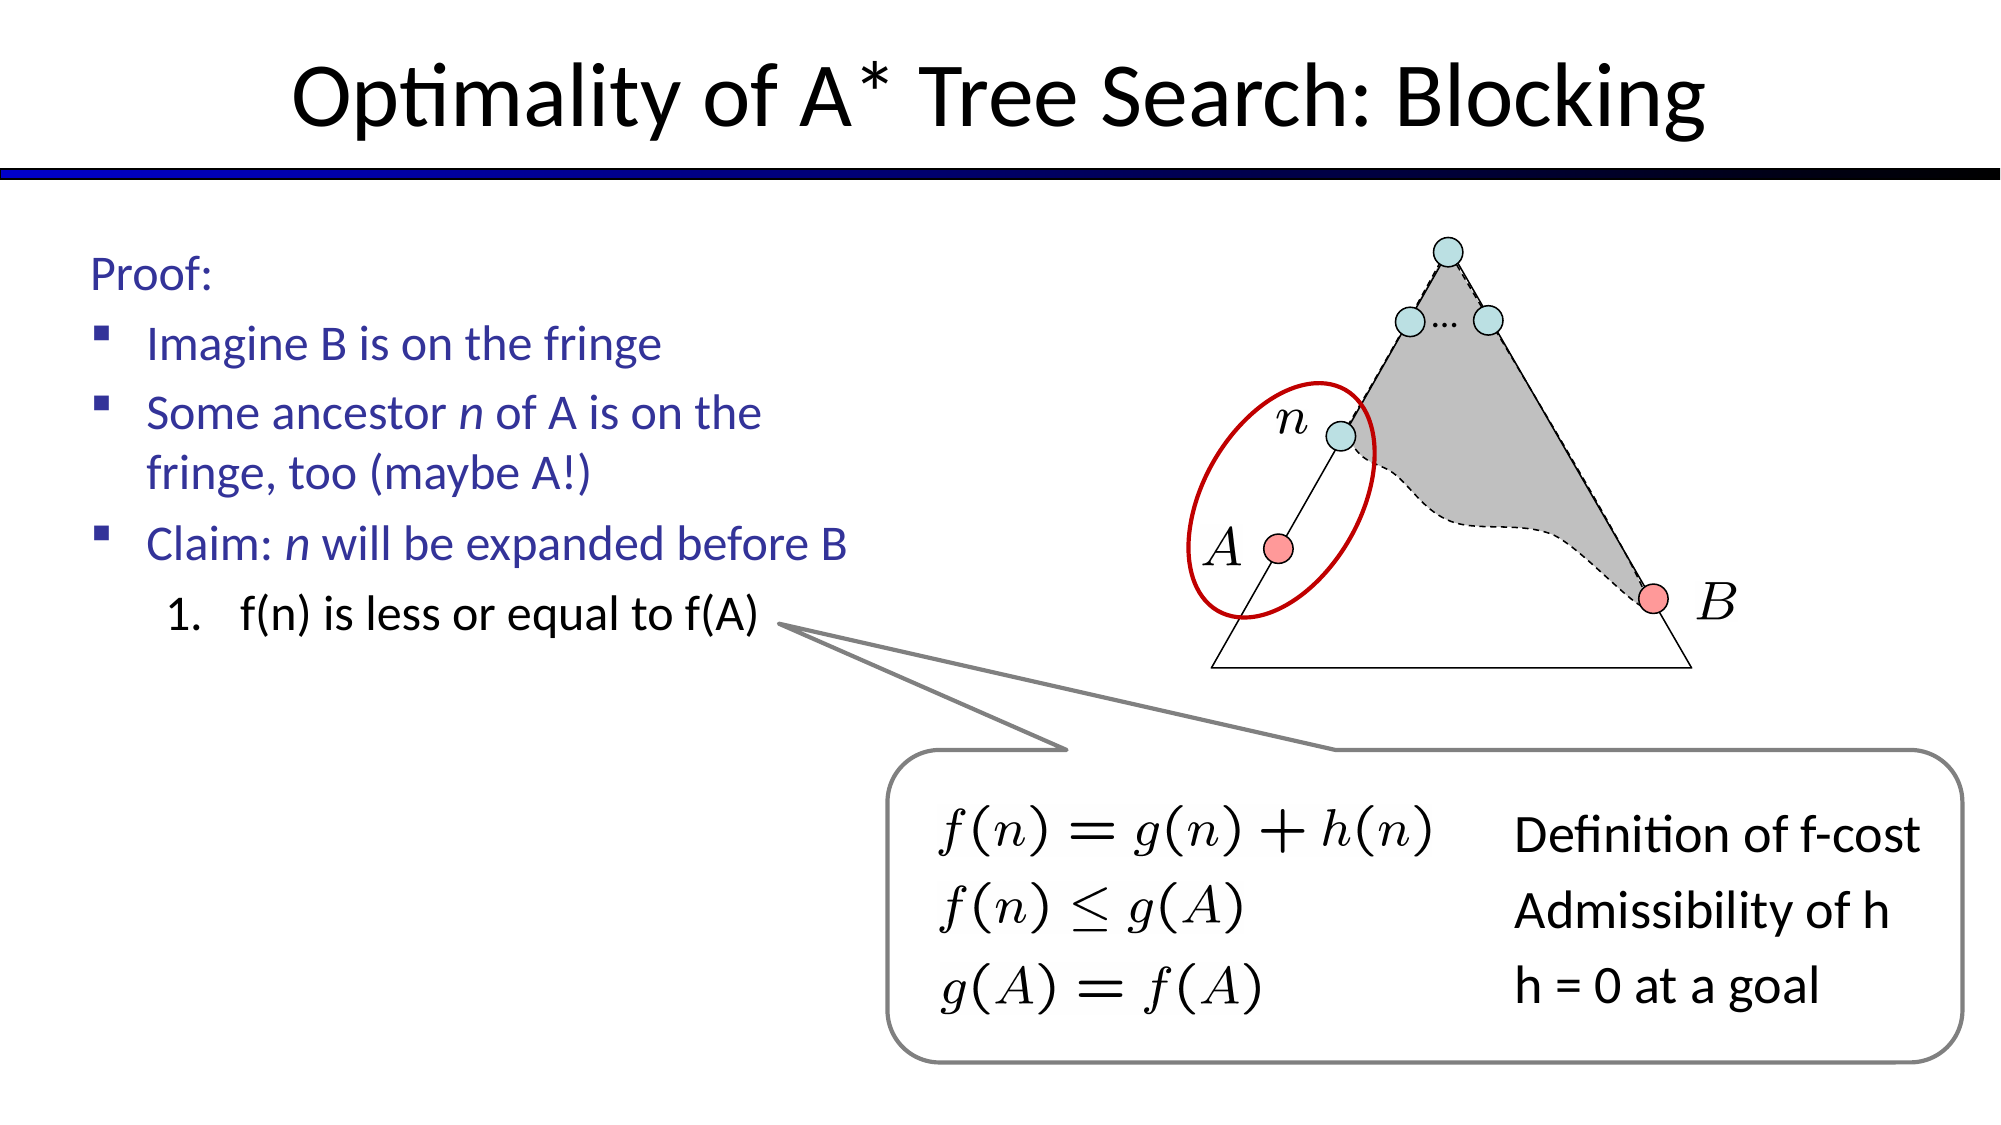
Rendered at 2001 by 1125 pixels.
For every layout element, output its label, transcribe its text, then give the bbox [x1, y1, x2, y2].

text_box h = 0 at a goal [1500, 941, 2000, 1022]
picture [1275, 408, 1308, 436]
text_box Admissibility of h [1500, 866, 2000, 941]
picture [937, 804, 1432, 857]
picture [939, 962, 1260, 1015]
text_box [1186, 381, 1377, 620]
picture [1199, 524, 1243, 568]
text_box [1433, 237, 1463, 267]
text_box … [1416, 282, 1462, 343]
text_box [1473, 305, 1504, 336]
picture [937, 881, 1244, 935]
text_box Definition of f-cost [1500, 791, 2000, 866]
title Optimality of A* Tree Search: Blocking [0, 0, 2000, 184]
list Proof: Imagine B is on the fringe Some ancestor n of A is on the fringe, too (maybe A!) Claim: n will be expanded before B f(n) is less or equal to f(A) [74, 232, 888, 976]
picture [1694, 581, 1738, 622]
text_box [1395, 307, 1416, 337]
text_box [1638, 584, 1669, 614]
text_box [1211, 264, 1692, 668]
text_box [885, 646, 1964, 1065]
